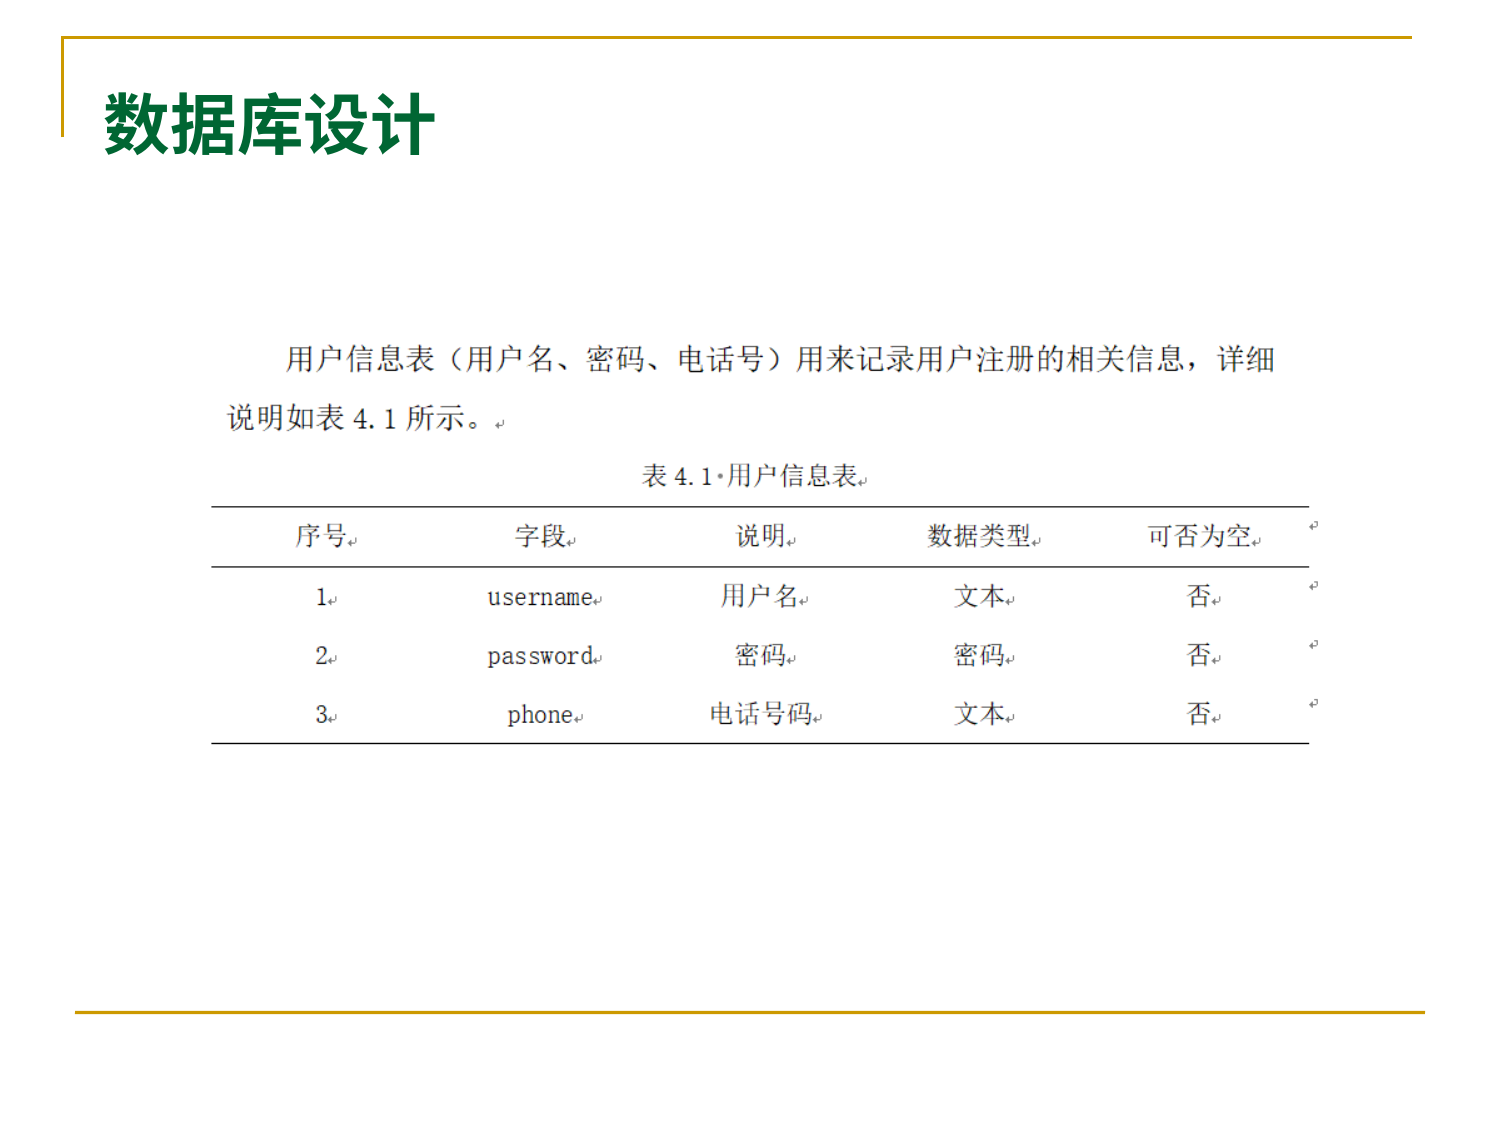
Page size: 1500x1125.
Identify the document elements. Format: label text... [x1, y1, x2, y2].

picture [159, 325, 1339, 753]
title 数据库设计 [88, 66, 1439, 171]
